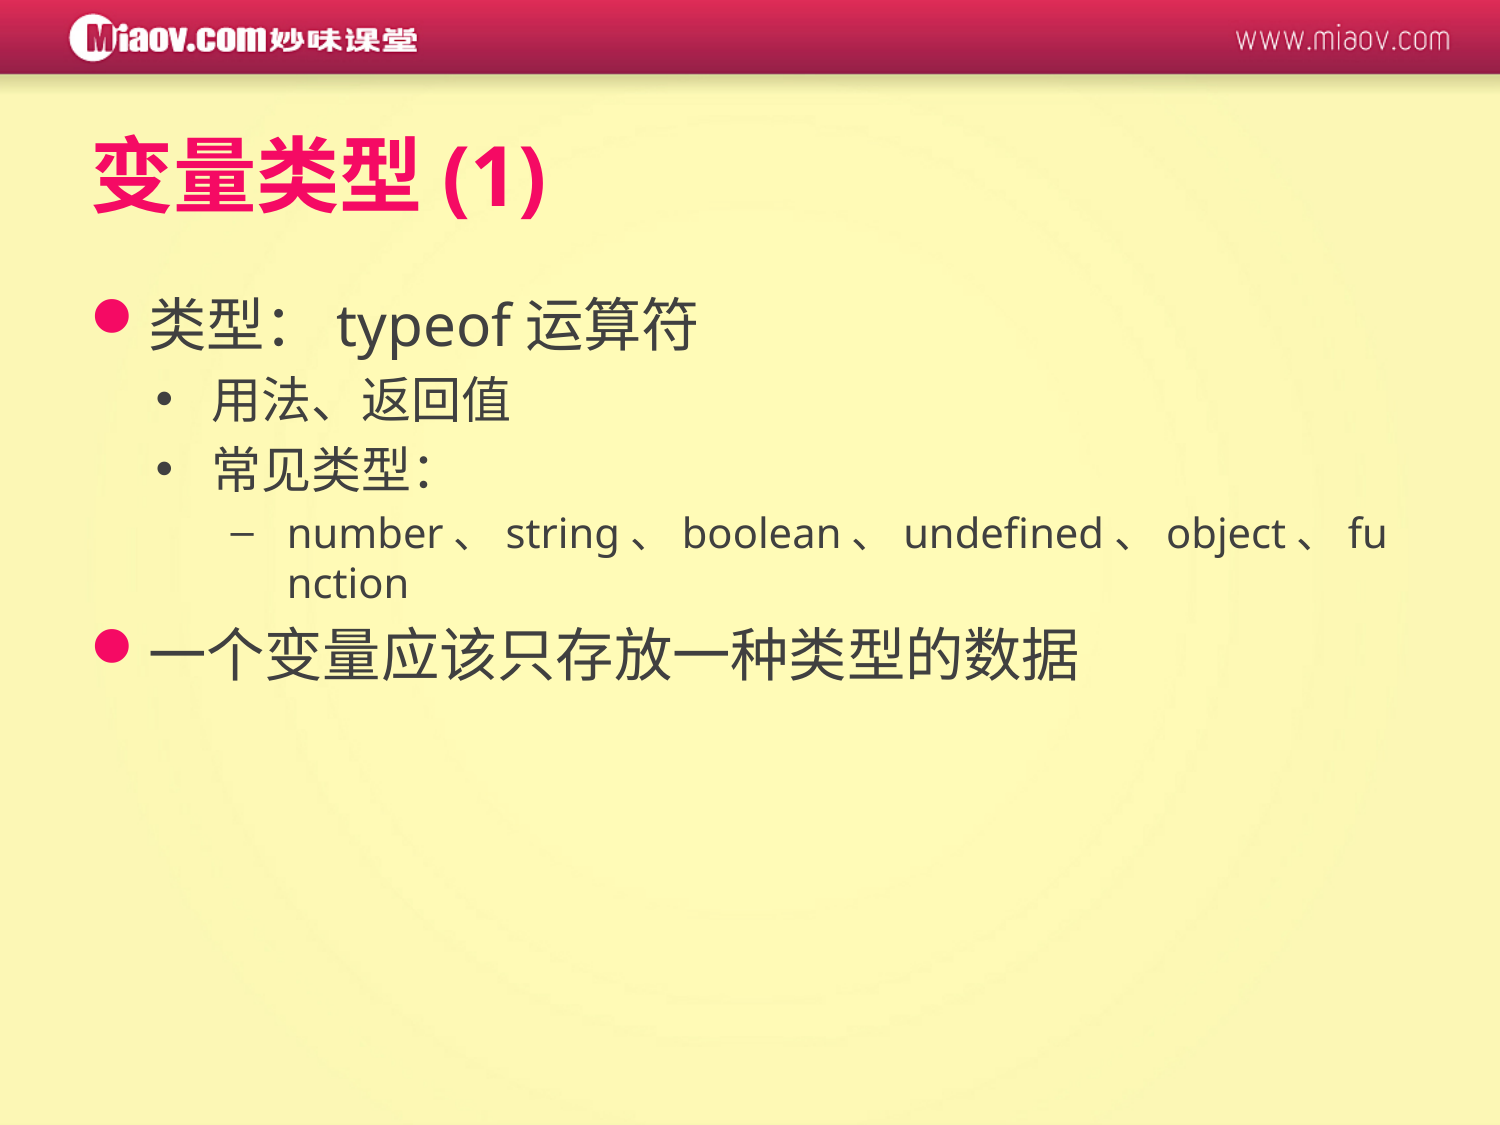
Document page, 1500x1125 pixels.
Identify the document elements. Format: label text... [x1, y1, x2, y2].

picture [0, 0, 1500, 1125]
title 变量类型(1) [75, 79, 1425, 268]
list 类型：typeof运算符 用法、返回值 常见类型： number、string、boolean、undefined、object、function 一个变量应该只存放一种类型的数据 [75, 280, 1425, 1024]
